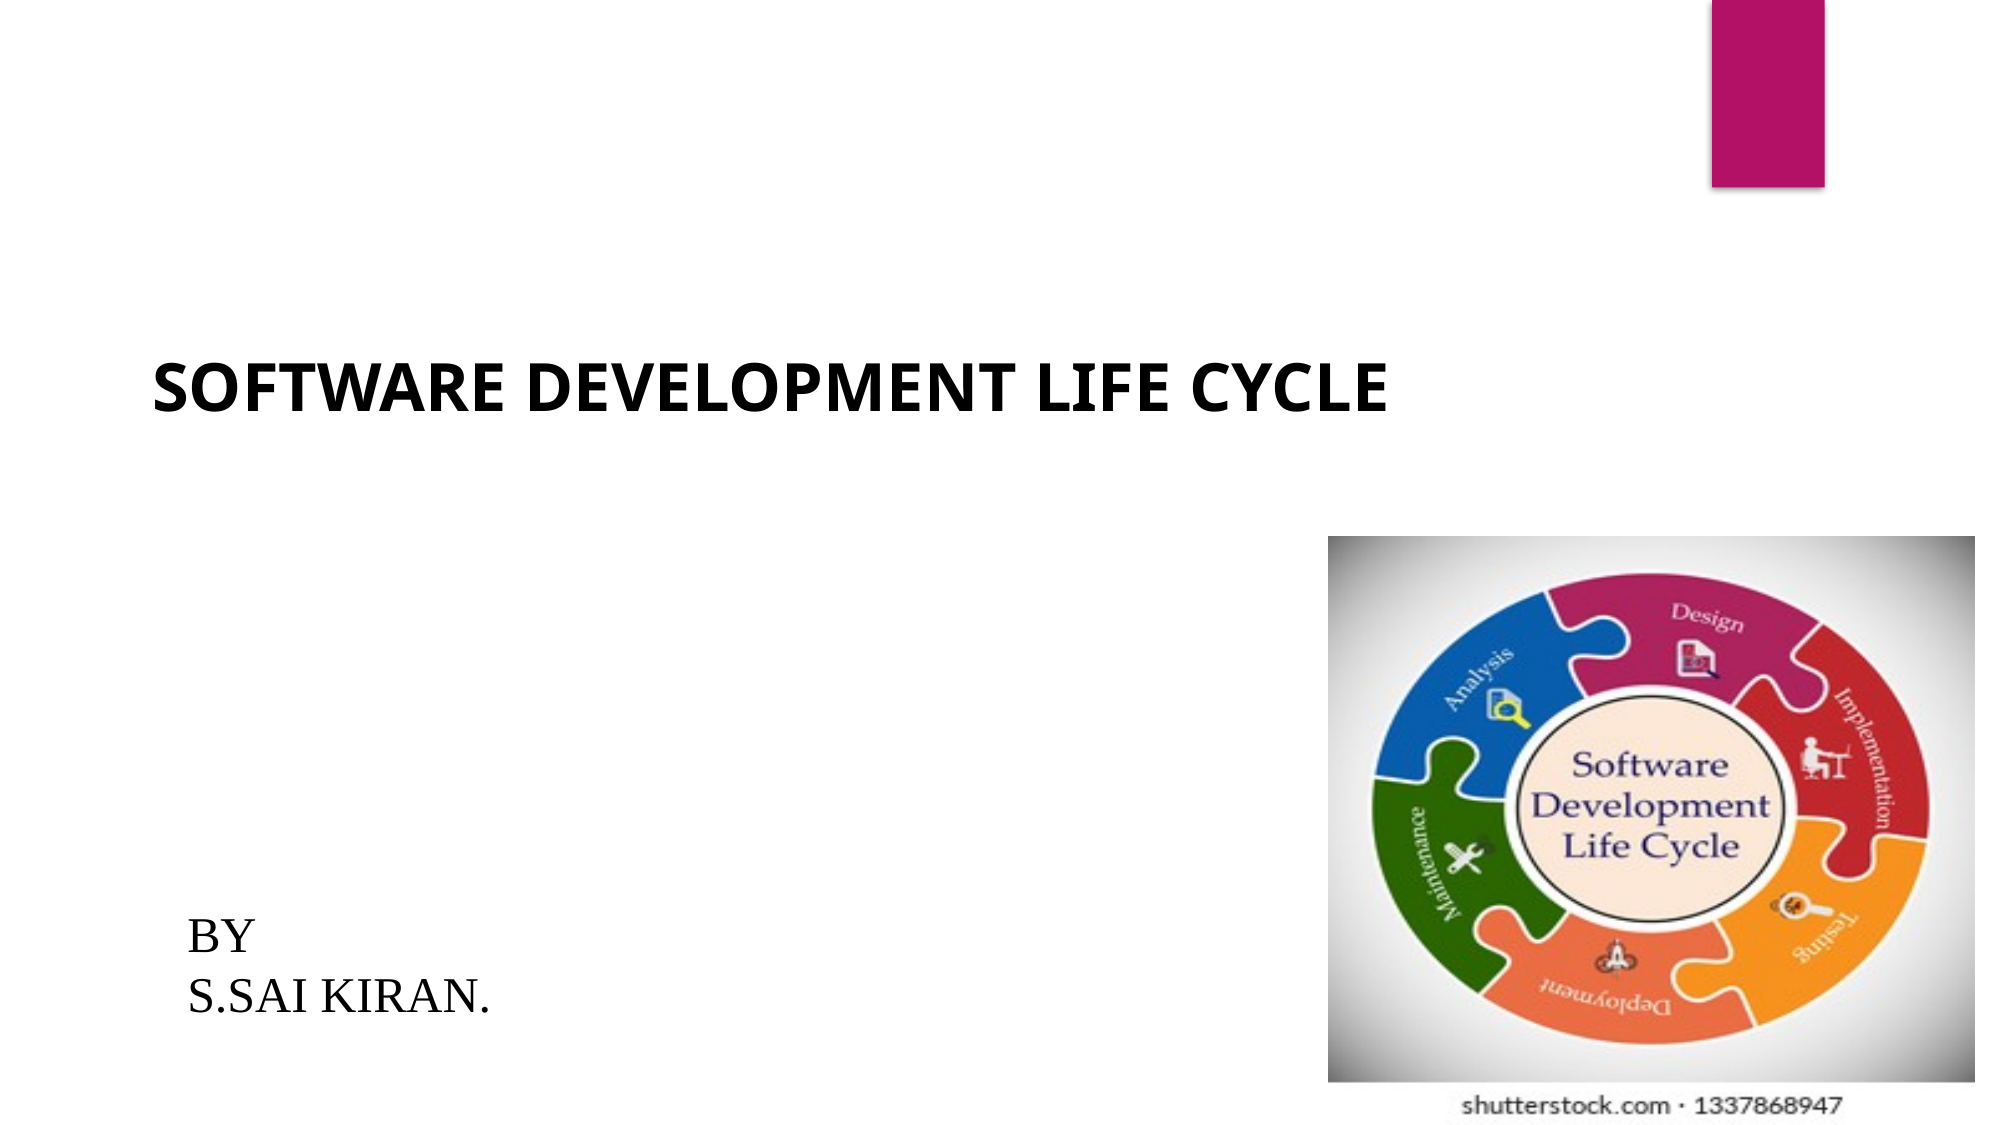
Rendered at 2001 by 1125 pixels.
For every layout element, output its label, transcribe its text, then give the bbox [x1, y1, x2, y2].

text_box SOFTWARE DEVELOPMENT LIFE CYCLE [137, 337, 1453, 433]
text_box BY S.SAI KIRAN. [172, 894, 1055, 1030]
picture [1328, 535, 1975, 1125]
